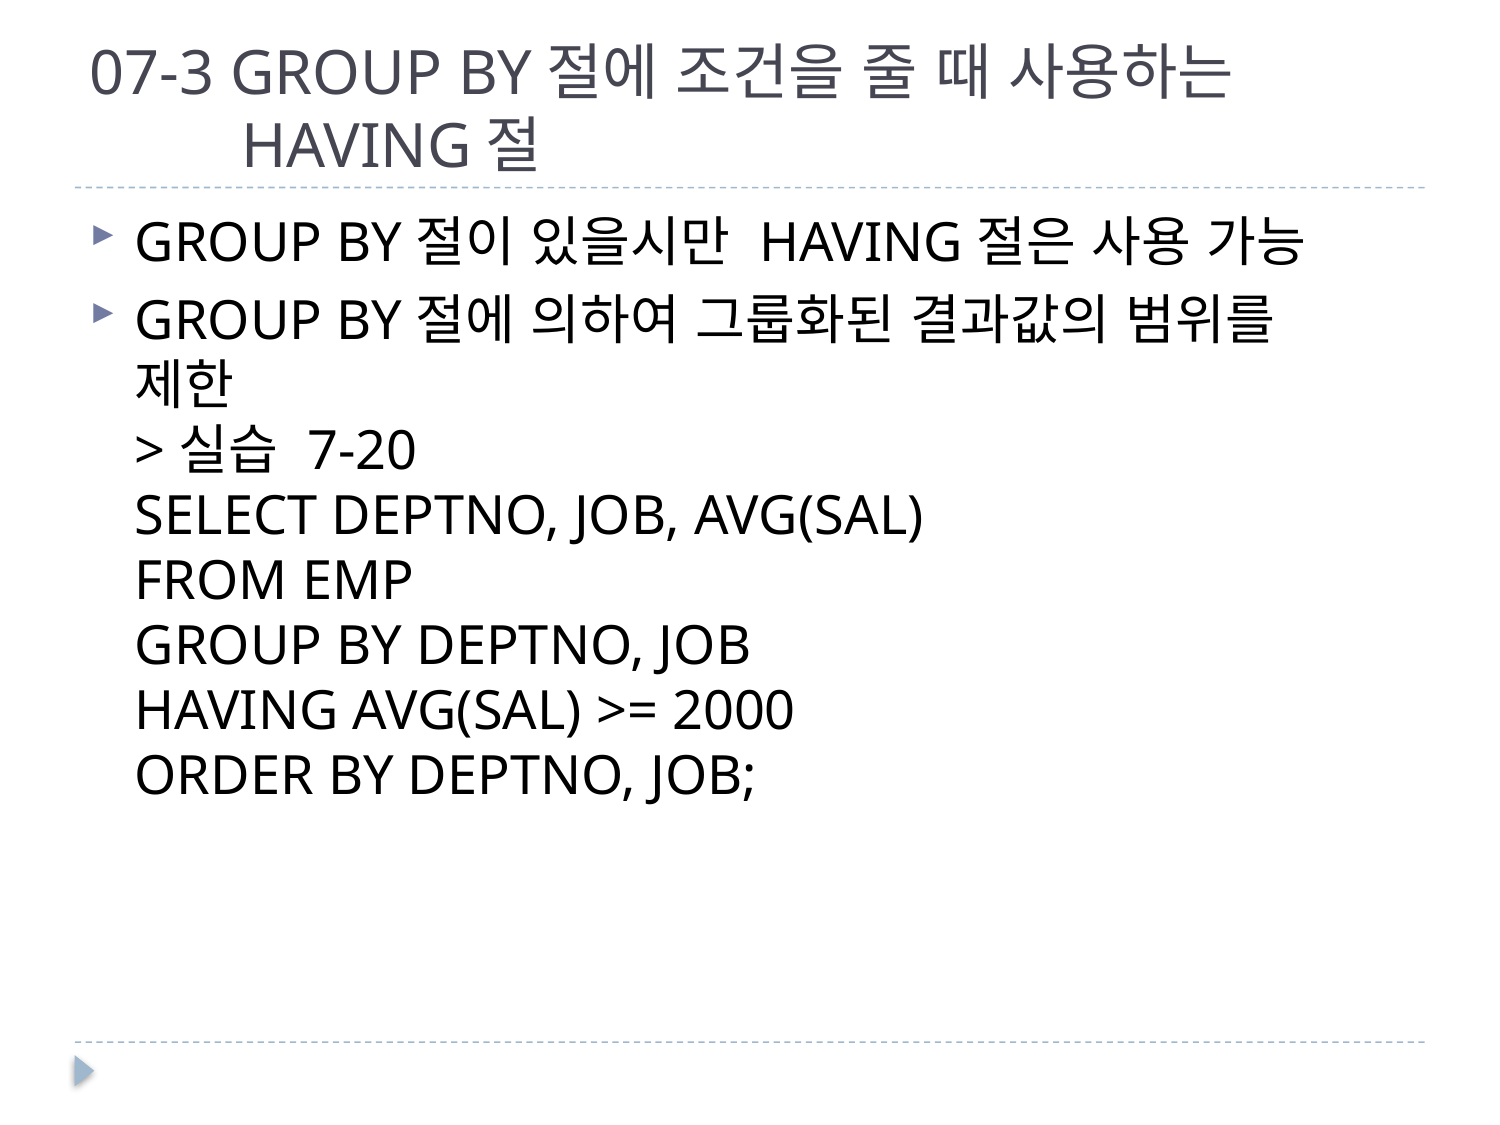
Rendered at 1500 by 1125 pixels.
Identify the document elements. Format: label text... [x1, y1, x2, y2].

list GROUP BY절이 있을시만 HAVING절은 사용 가능 GROUP BY절에 의하여 그룹화된 결과값의 범위를 제한 >실습 7-20 SELECT DEPTNO, JOB, AVG(SAL) FROM EMP GROUP BY DEPTNO, JOB HAVING AVG(SAL) >= 2000 ORDER BY DEPTNO, JOB; [75, 200, 1425, 1010]
title 07-3 GROUP BY절에 조건을 줄 때 사용하는 HAVING절 [75, 24, 1425, 188]
